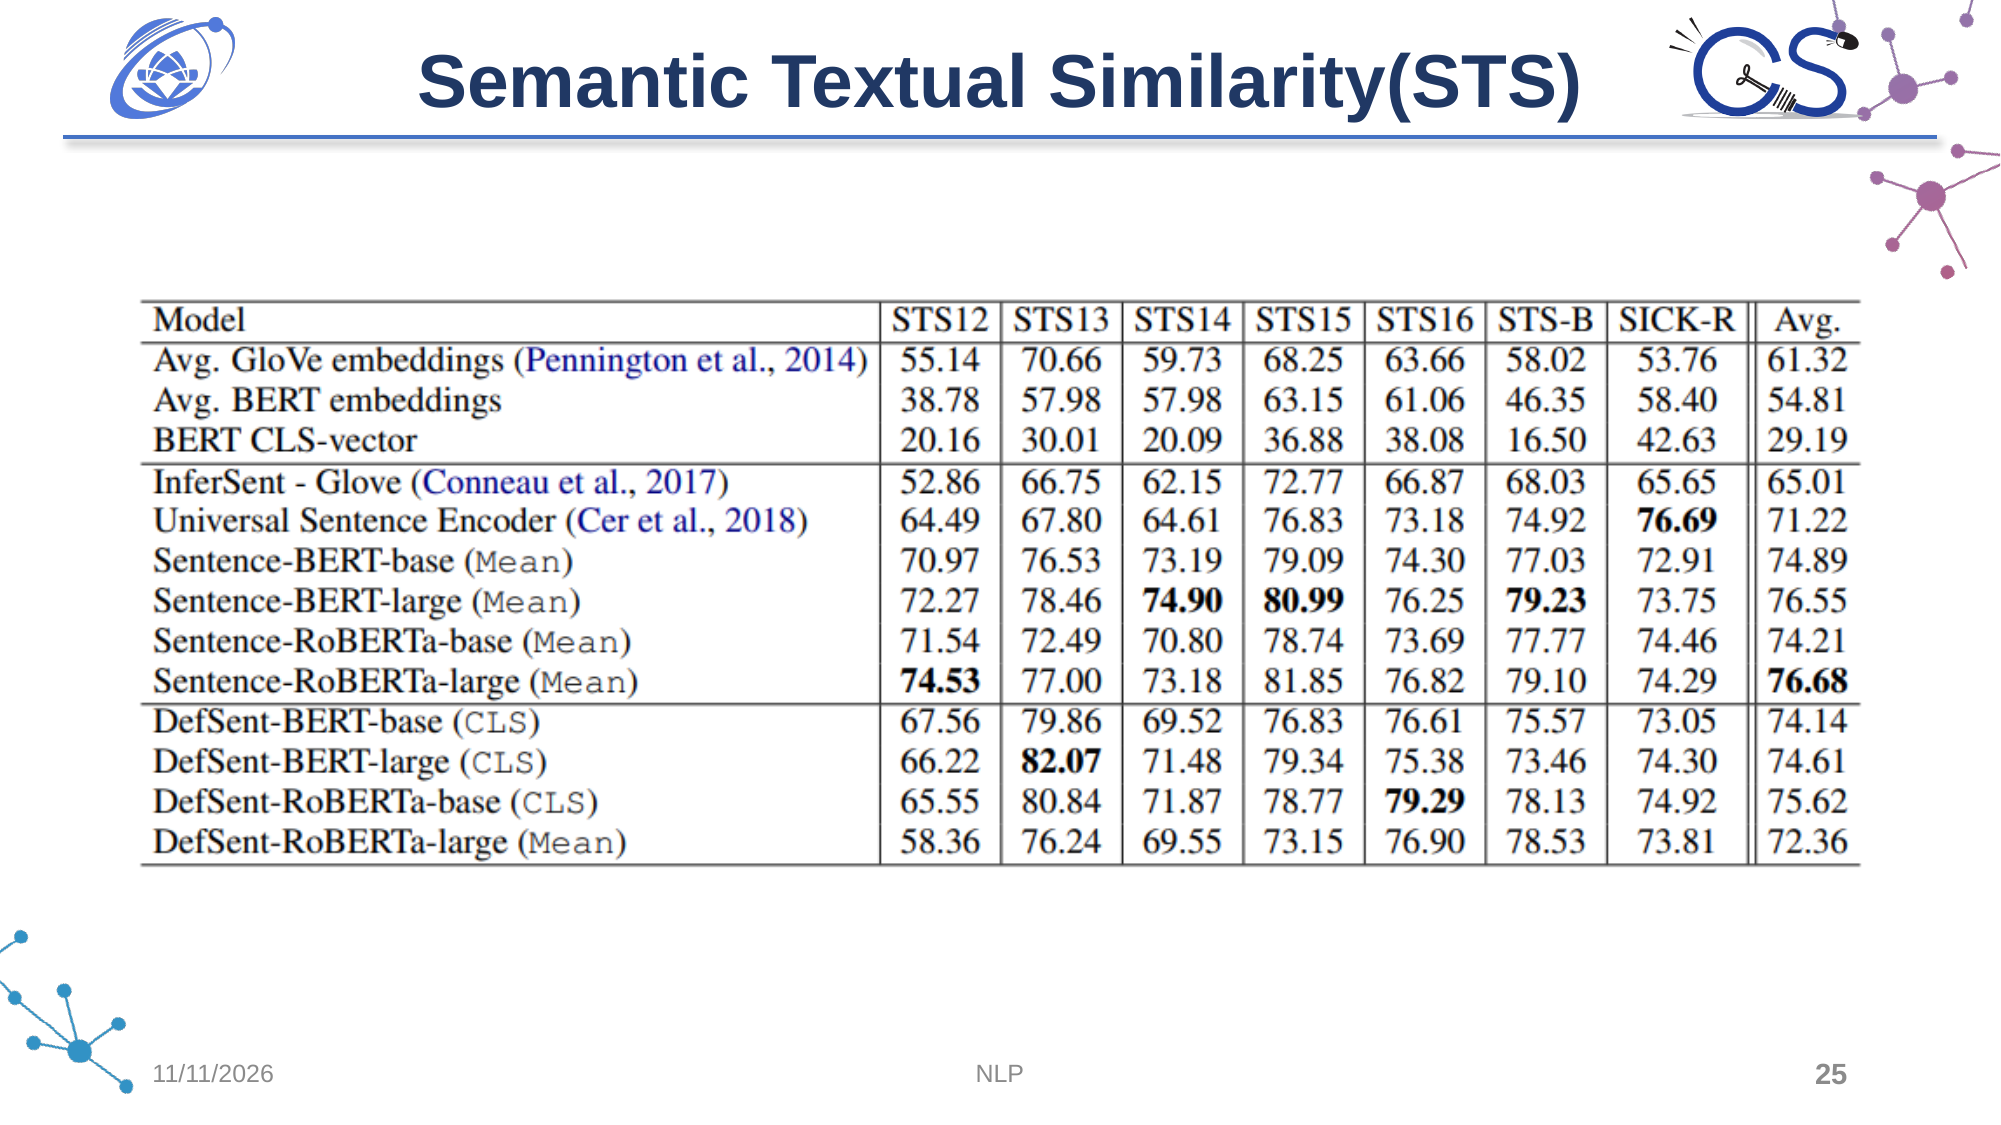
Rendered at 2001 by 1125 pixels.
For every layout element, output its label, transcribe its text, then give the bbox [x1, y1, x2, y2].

slide_number 25 [1412, 1042, 1863, 1103]
footer NLP [662, 1042, 1338, 1103]
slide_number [137, 1042, 588, 1103]
picture [0, 0, 2001, 1103]
picture [110, 17, 235, 119]
text_box Semantic Textual Similarity(STS) [137, 35, 1863, 253]
